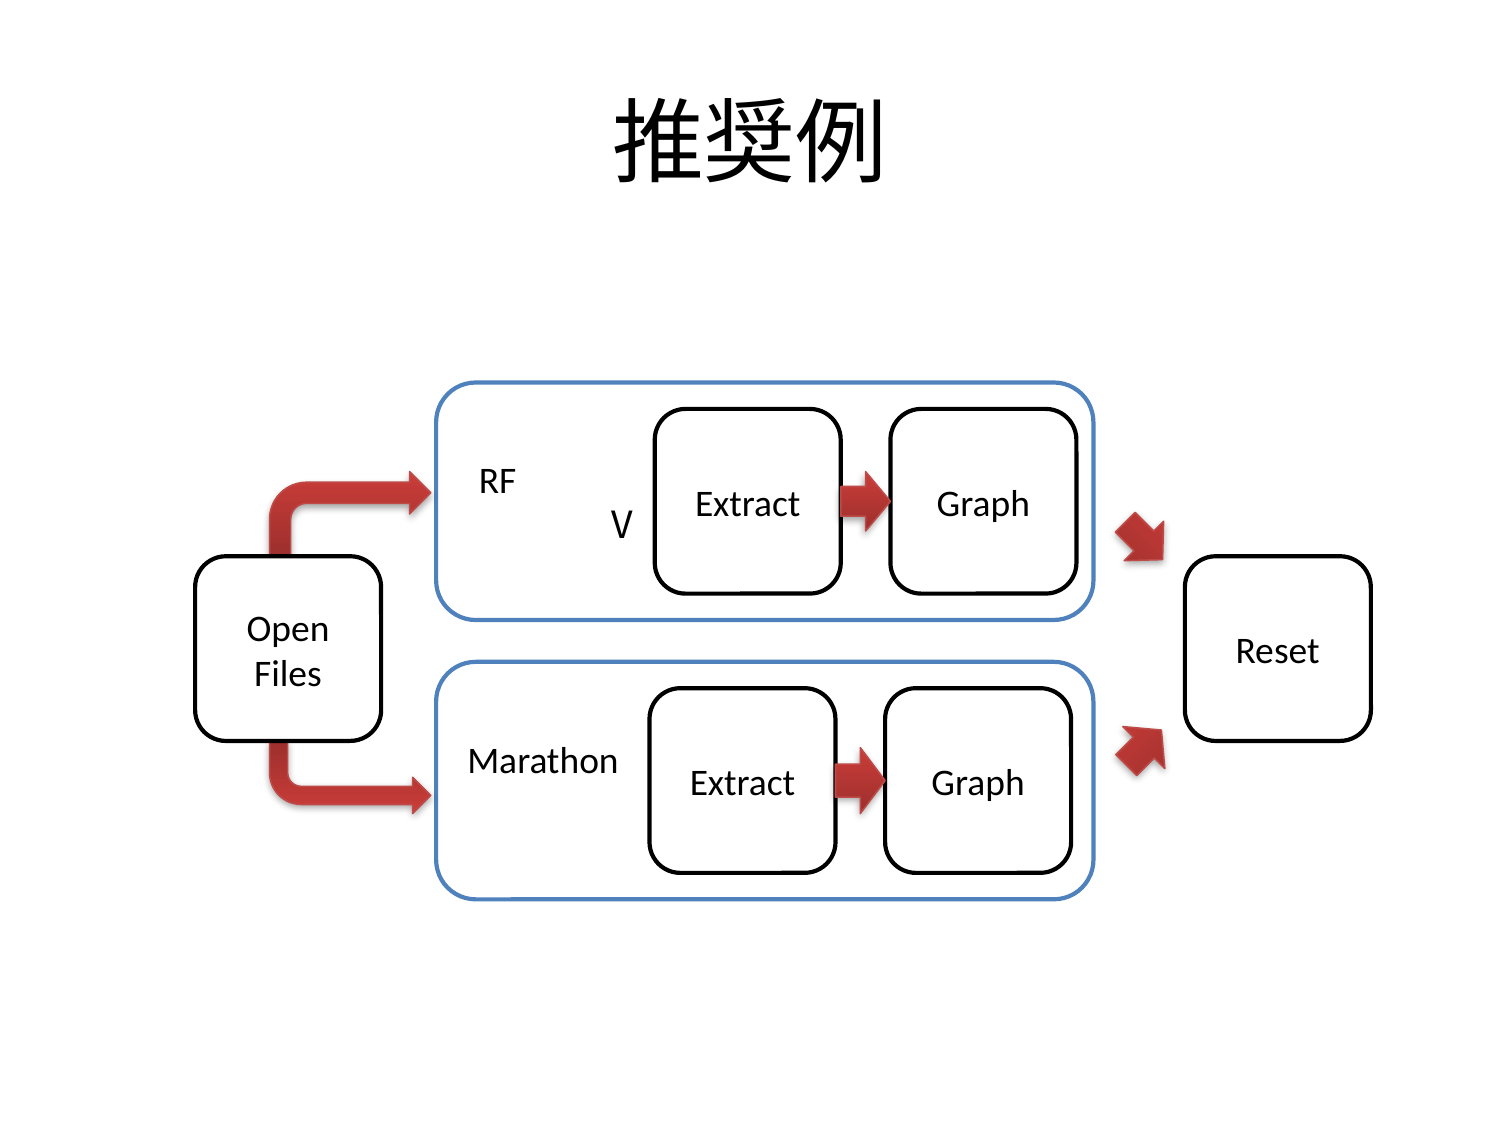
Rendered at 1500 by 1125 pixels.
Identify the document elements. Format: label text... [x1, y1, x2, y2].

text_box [194, 382, 1372, 900]
title 推奨例 [75, 45, 1425, 233]
